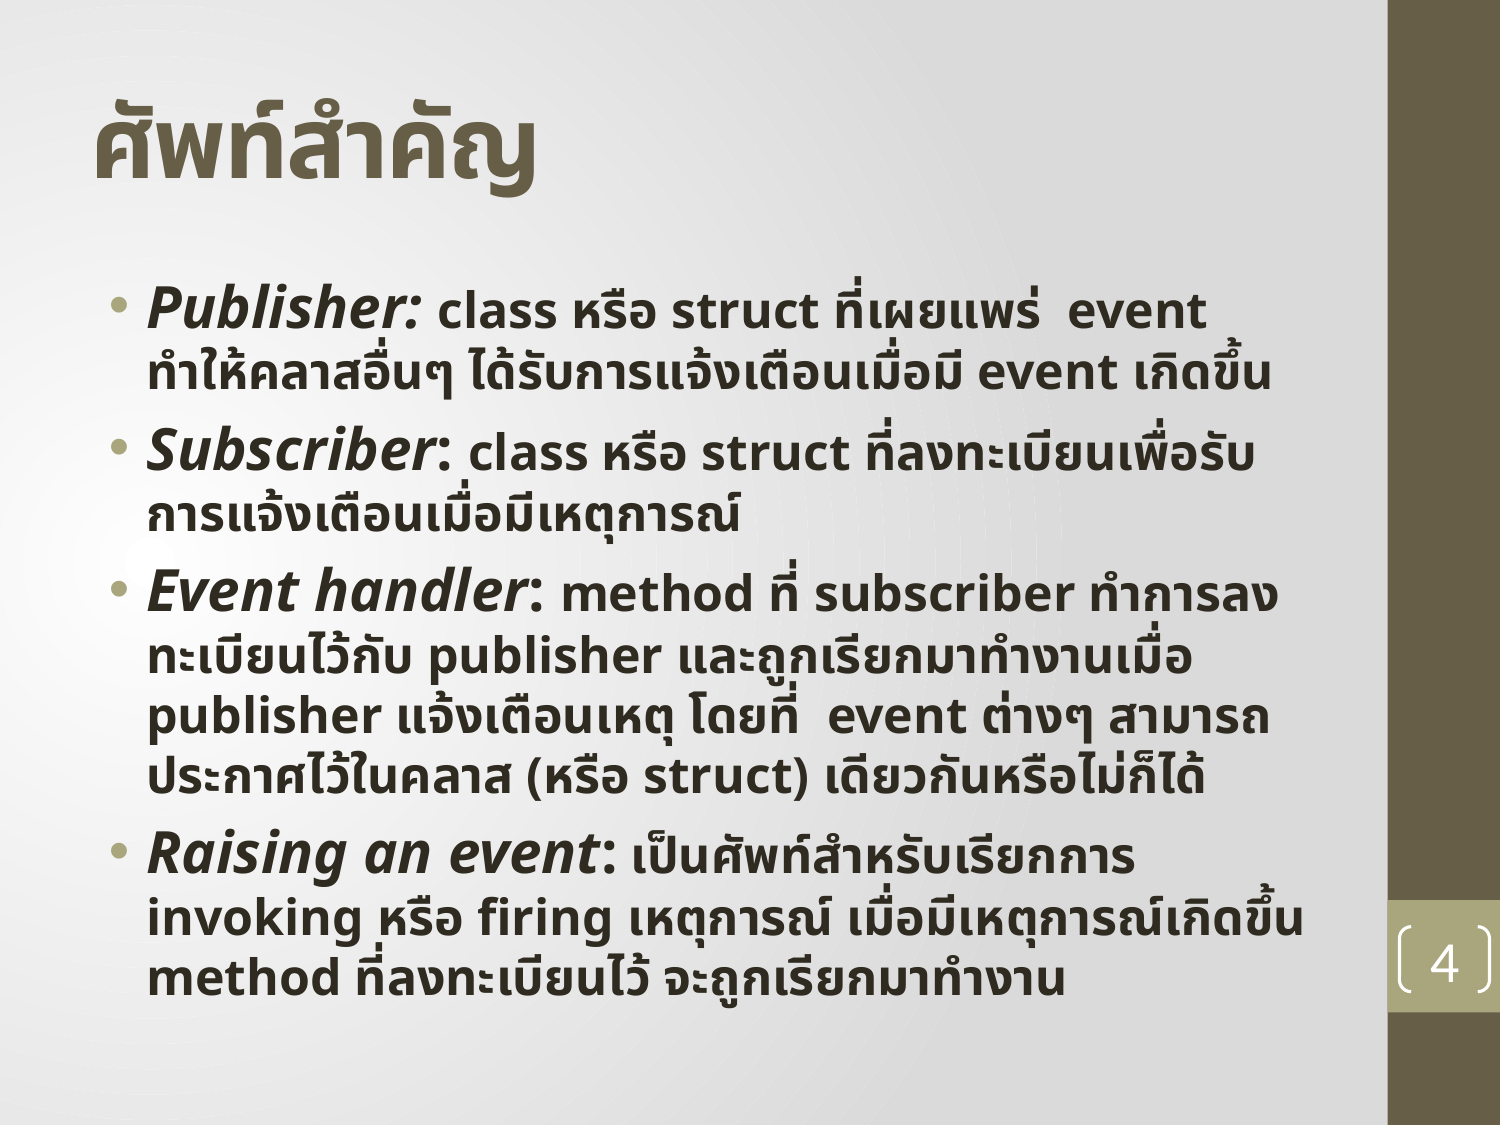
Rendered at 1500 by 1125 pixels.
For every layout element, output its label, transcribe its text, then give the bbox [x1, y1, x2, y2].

list Publisher: class หรือ struct ที่เผยแพร่ event ทำให้คลาสอื่นๆ ได้รับการแจ้งเตือนเมื่อมี event เกิดขึ้น Subscriber: class หรือ struct ที่ลงทะเบียนเพื่อรับการแจ้งเตือนเมื่อมีเหตุการณ์ Event handler: method ที่ subscriber ทำการลงทะเบียนไว้กับ publisher และถูกเรียกมาทำงานเมื่อ publisher แจ้งเตือนเหตุ โดยที่ event ต่างๆ สามารถประกาศไว้ในคลาส (หรือ struct) เดียวกันหรือไม่ก็ได้ Raising an event: เป็นศัพท์สำหรับเรียกการ invoking หรือ firing เหตุการณ์ เมื่อมีเหตุการณ์เกิดขึ้น method ที่ลงทะเบียนไว้ จะถูกเรียกมาทำงาน [75, 262, 1325, 1050]
slide_number 4 [1397, 925, 1492, 994]
title ศัพท์สำคัญ [75, 45, 1325, 233]
